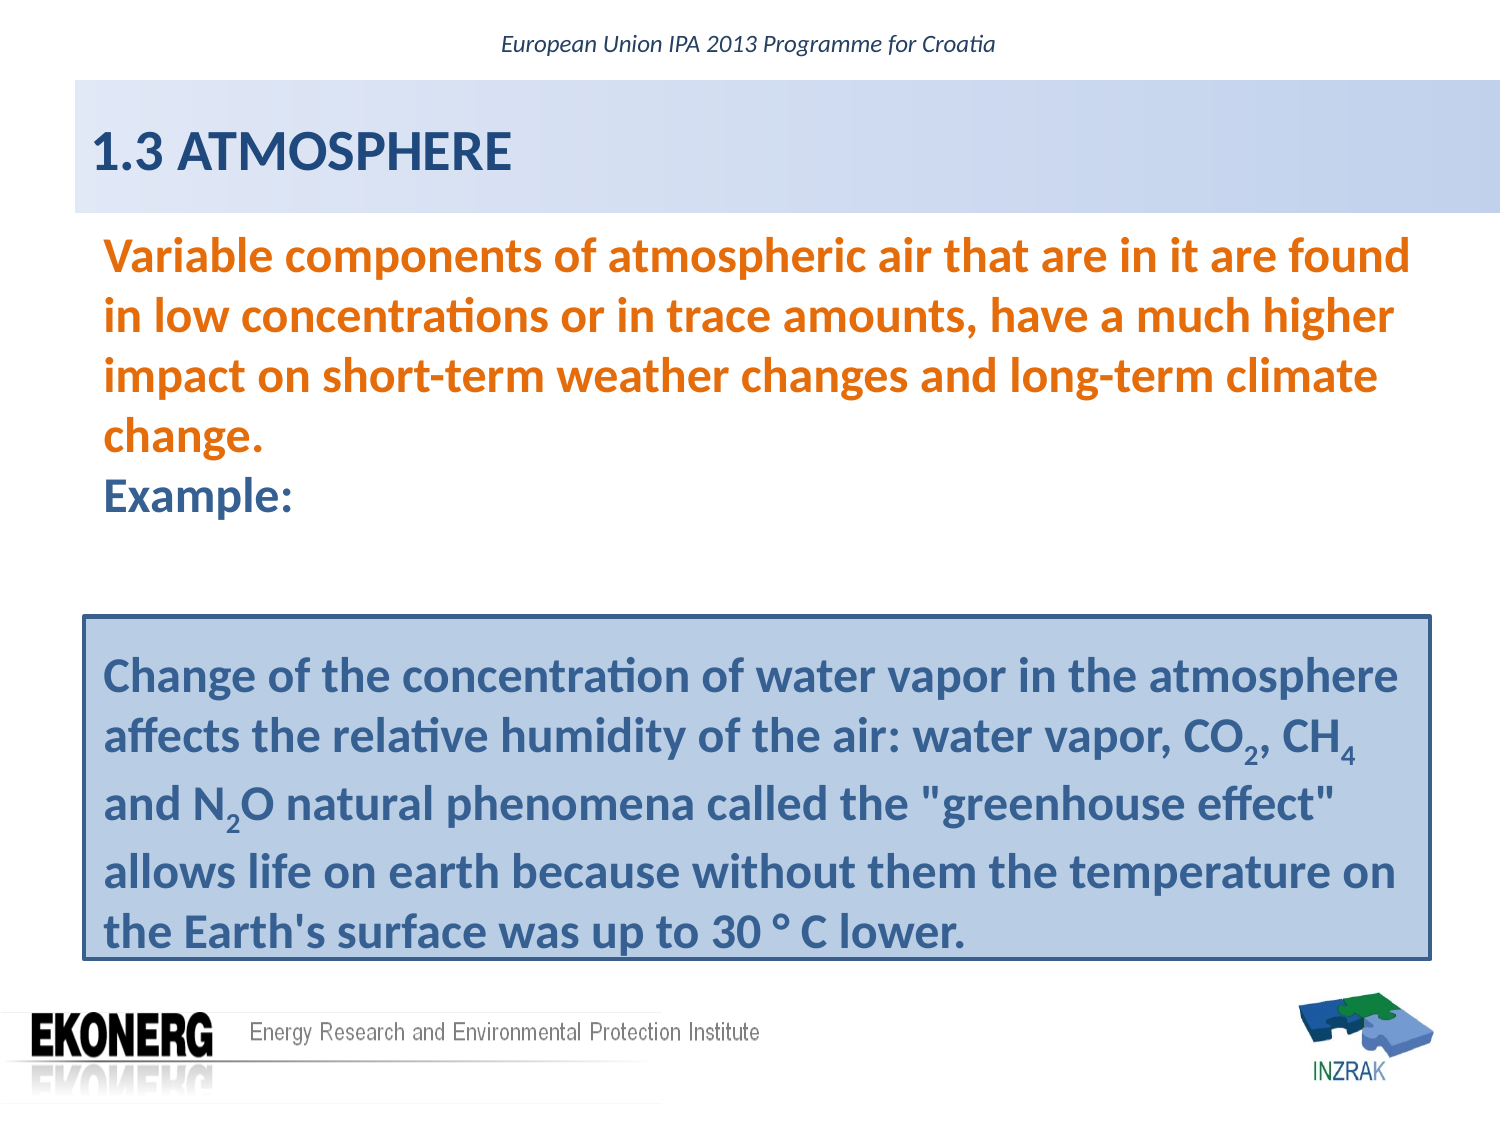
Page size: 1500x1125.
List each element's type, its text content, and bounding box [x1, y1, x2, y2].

text_box [82, 614, 88, 961]
title 1.3 ATMOSPHERE [75, 80, 1500, 213]
picture [0, 1006, 783, 1105]
text_box Variable components of atmospheric air that are in it are found in low concentrations or in trace amounts, have a much higher impact on short-term weather changes and long-term climate change. Example: Change of the concentration of water vapor in the atmosphere affects the relative humidity of the air: water vapor, CO2, CH4 and N2O natural phenomena called the "greenhouse effect" allows life on earth because without them the temperature on the Earth's surface was up to 30 ° C lower. [88, 215, 1436, 967]
text_box European Union IPA 2013 Programme for Croatia [0, 23, 1498, 71]
picture [1298, 992, 1434, 1088]
